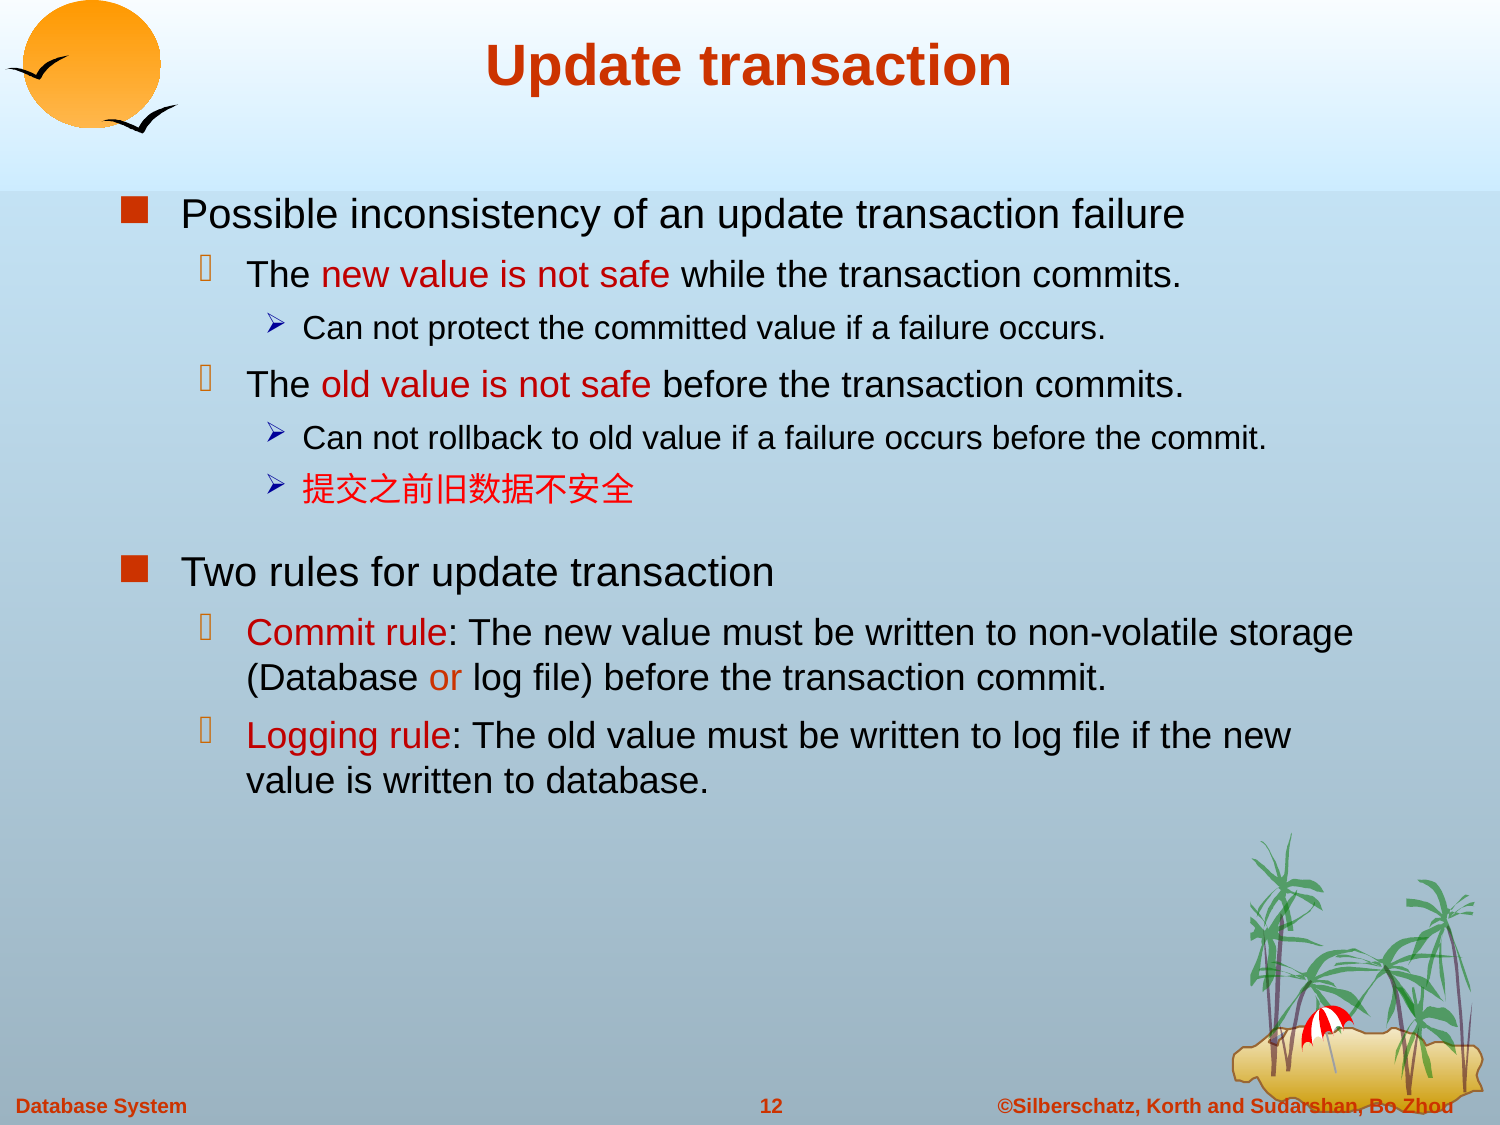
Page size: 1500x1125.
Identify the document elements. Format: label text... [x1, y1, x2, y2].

list Possible inconsistency of an update transaction failure The new value is not safe while the transaction commits. Can not protect the committed value if a failure occurs. The old value is not safe before the transaction commits. Can not rollback to old value if a failure occurs before the commit. 提交之前旧数据不安全 Two rules for update transaction Commit rule: The new value must be written to non-volatile storage (Database or log file) before the transaction commit. Logging rule: The old value must be written to log file if the new value is written to database. [109, 179, 1382, 980]
title Update transaction [87, 4, 1413, 105]
